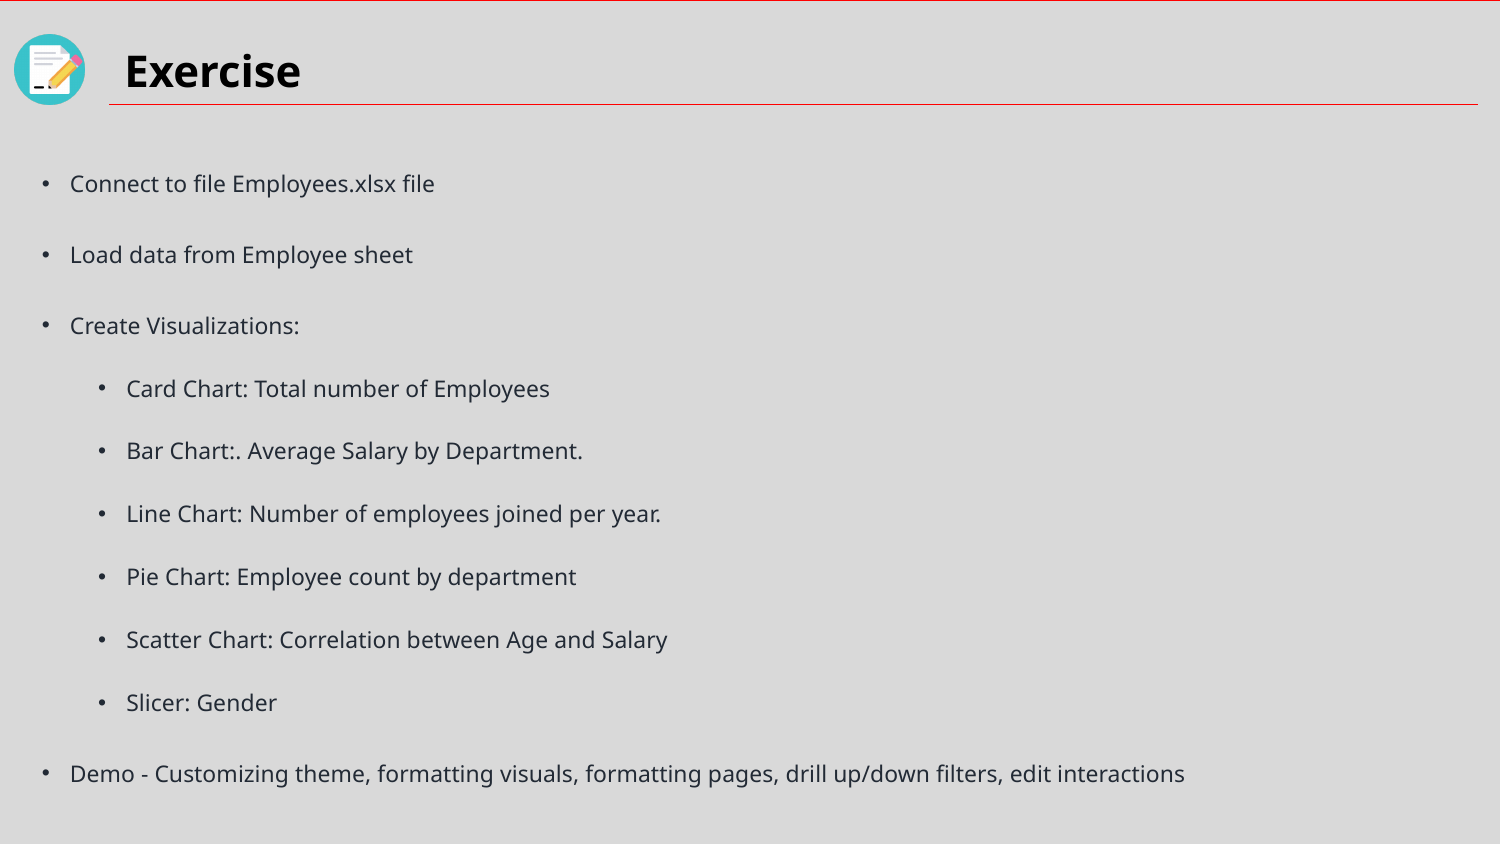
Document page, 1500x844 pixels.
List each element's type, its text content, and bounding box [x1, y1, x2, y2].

list Connect to file Employees.xlsx file Load data from Employee sheet Create Visualizations: Card Chart: Total number of Employees Bar Chart:. Average Salary by Department. Line Chart: Number of employees joined per year. Pie Chart: Employee count by department Scatter Chart: Correlation between Age and Salary Slicer: Gender Demo - Customizing theme, formatting visuals, formatting pages, drill up/down filters, edit interactions [27, 135, 1478, 833]
picture [14, 34, 85, 105]
